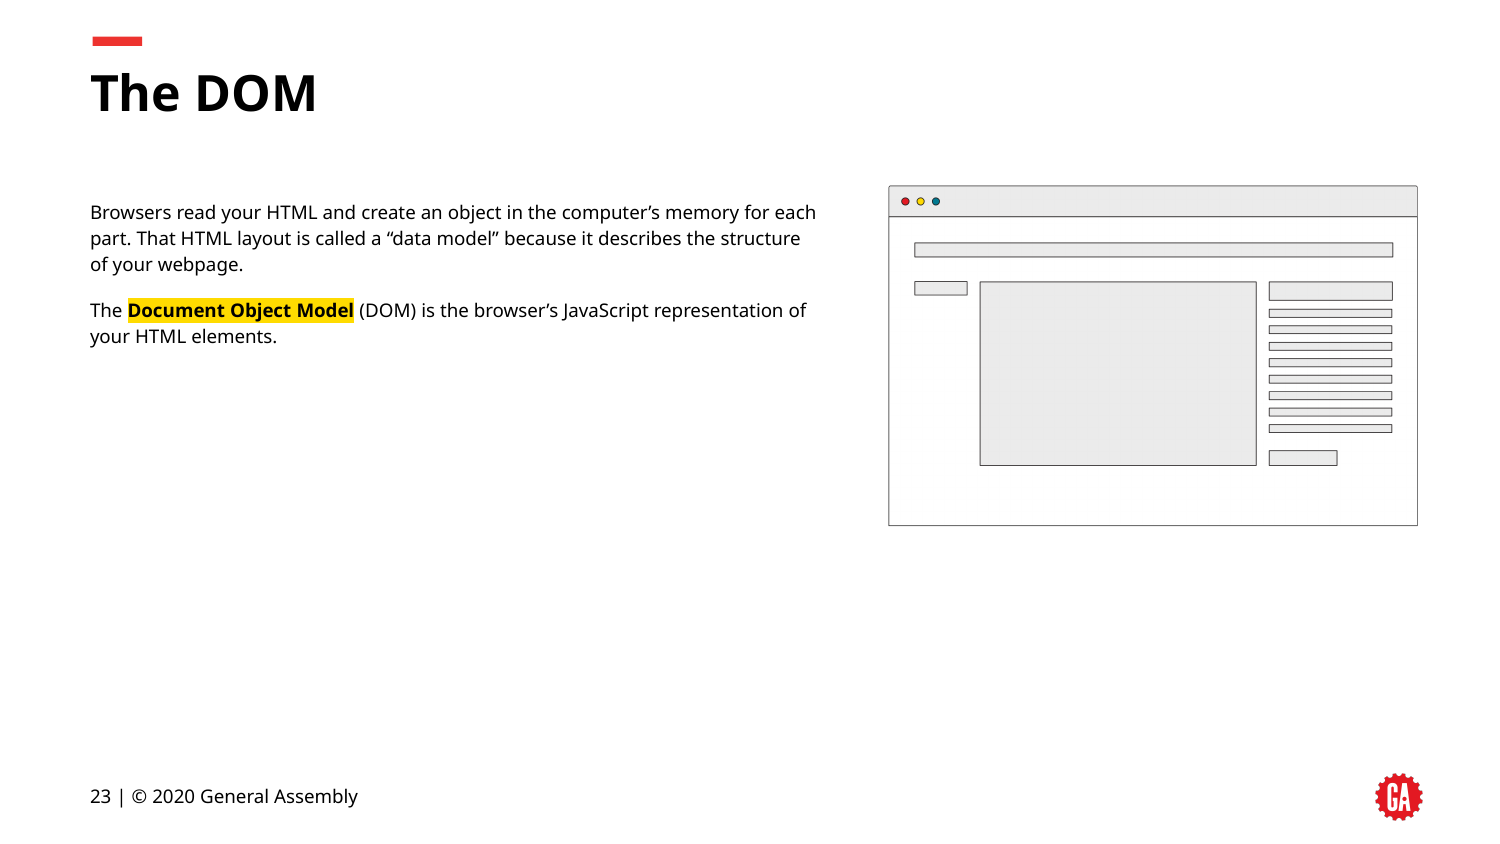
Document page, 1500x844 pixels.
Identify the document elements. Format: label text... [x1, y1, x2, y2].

picture [1373, 771, 1425, 823]
slide_number ‹#› | © 2020 General Assembly [75, 764, 465, 830]
picture [878, 80, 1430, 631]
list Browsers read your HTML and create an object in the computer’s memory for each part. That HTML layout is called a “data model” because it describes the structure of your webpage. The Document Object Model (DOM) is the browser’s JavaScript representation of your HTML elements. [75, 182, 837, 688]
title The DOM [75, 46, 1473, 140]
